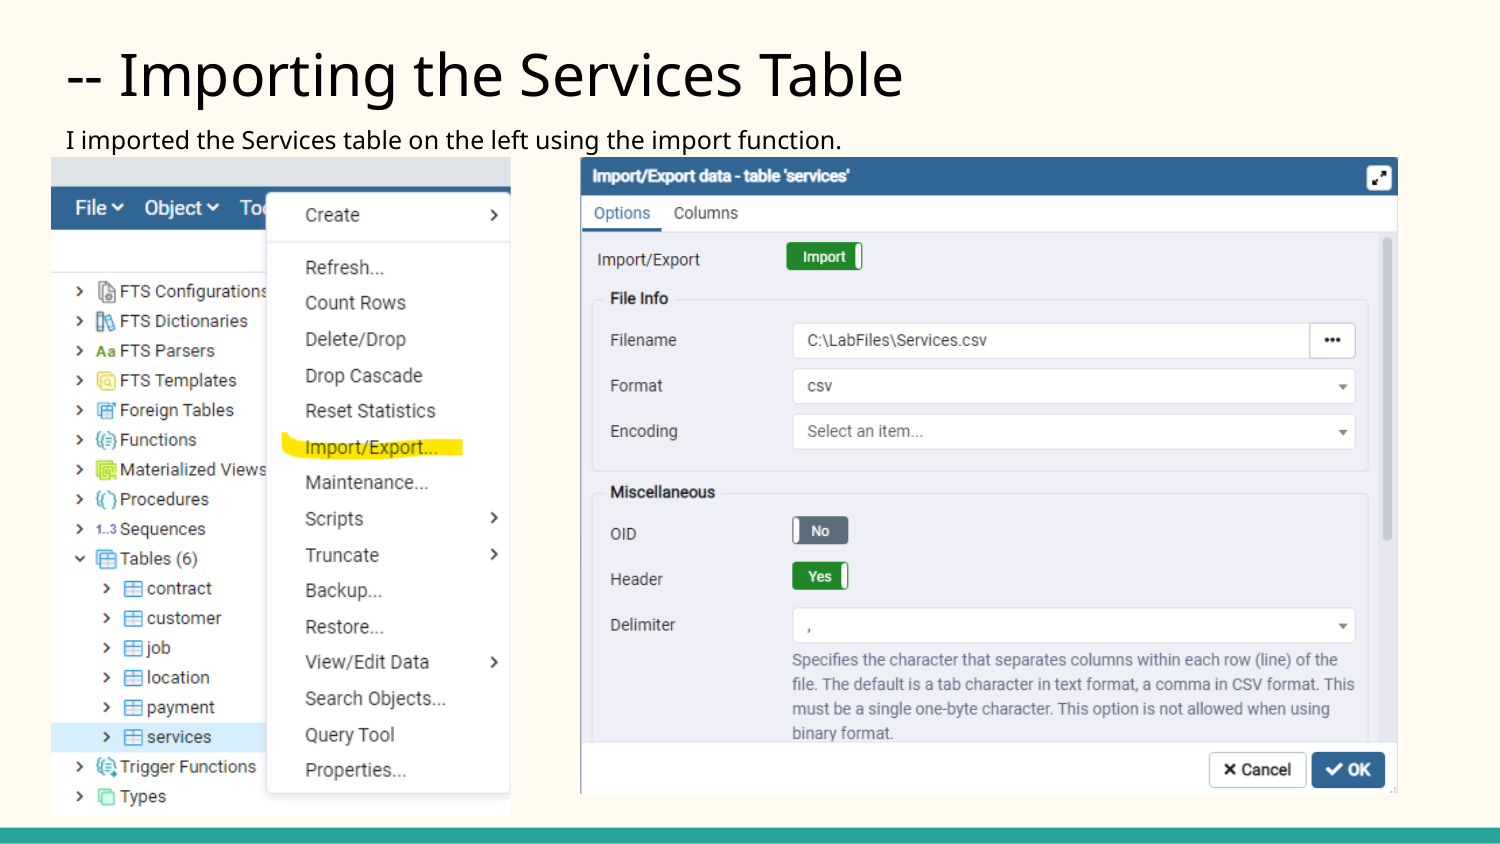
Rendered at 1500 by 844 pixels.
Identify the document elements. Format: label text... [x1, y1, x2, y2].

title -- Importing the Services Table [51, 22, 1449, 105]
list I imported the Services table on the left using the import function. [51, 105, 1449, 158]
picture [580, 157, 1398, 794]
picture [50, 157, 511, 816]
